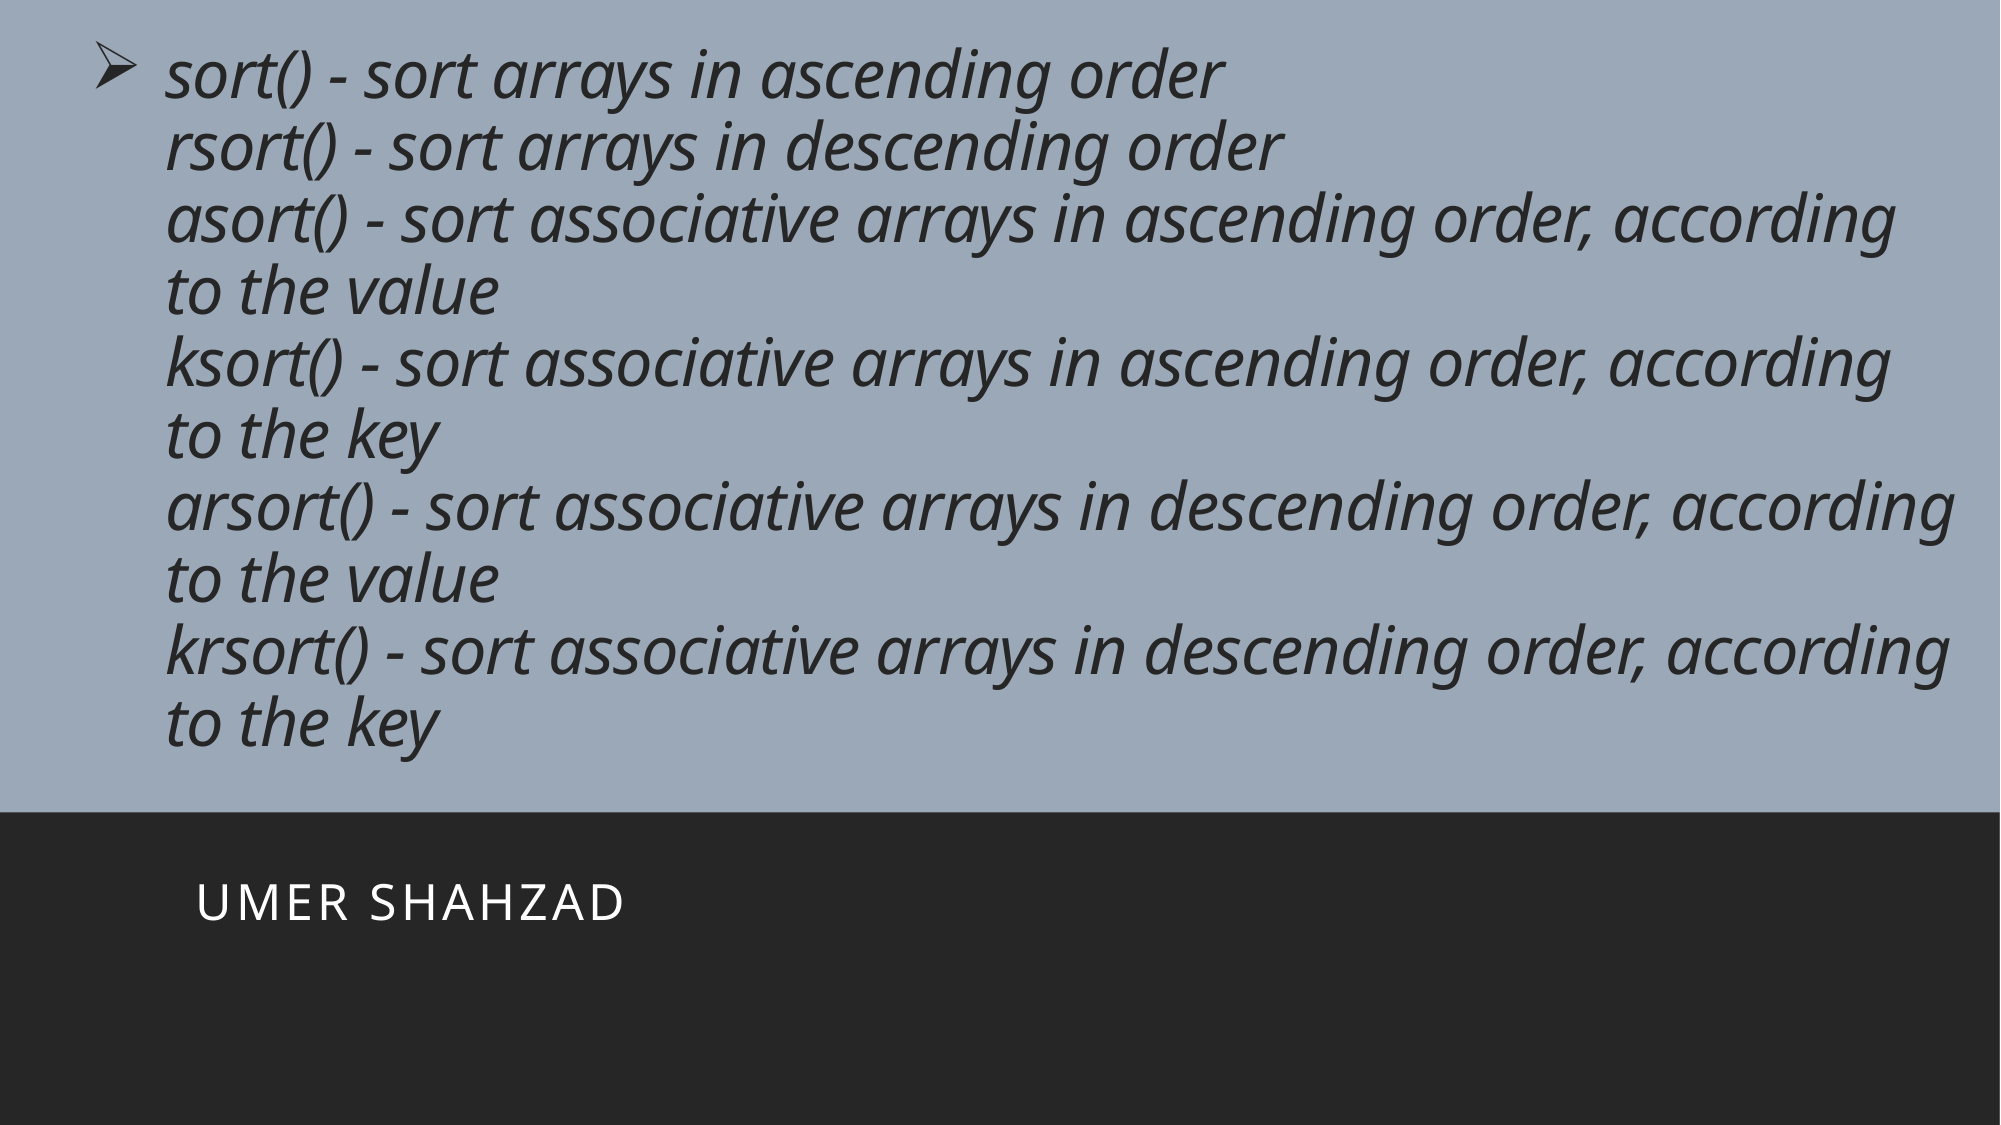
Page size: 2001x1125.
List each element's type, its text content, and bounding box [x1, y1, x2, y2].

subtitle Umer Shahzad [180, 857, 1831, 1045]
title sort() - sort arrays in ascending order rsort() - sort arrays in descending order asort() - sort associative arrays in ascending order, according to the value ksort() - sort associative arrays in ascending order, according to the key arsort() - sort associative arrays in descending order, according to the value krsort() - sort associative arrays in descending order, according to the key [75, 24, 1980, 777]
text_box [0, 811, 2000, 1125]
text_box [0, 0, 2000, 811]
